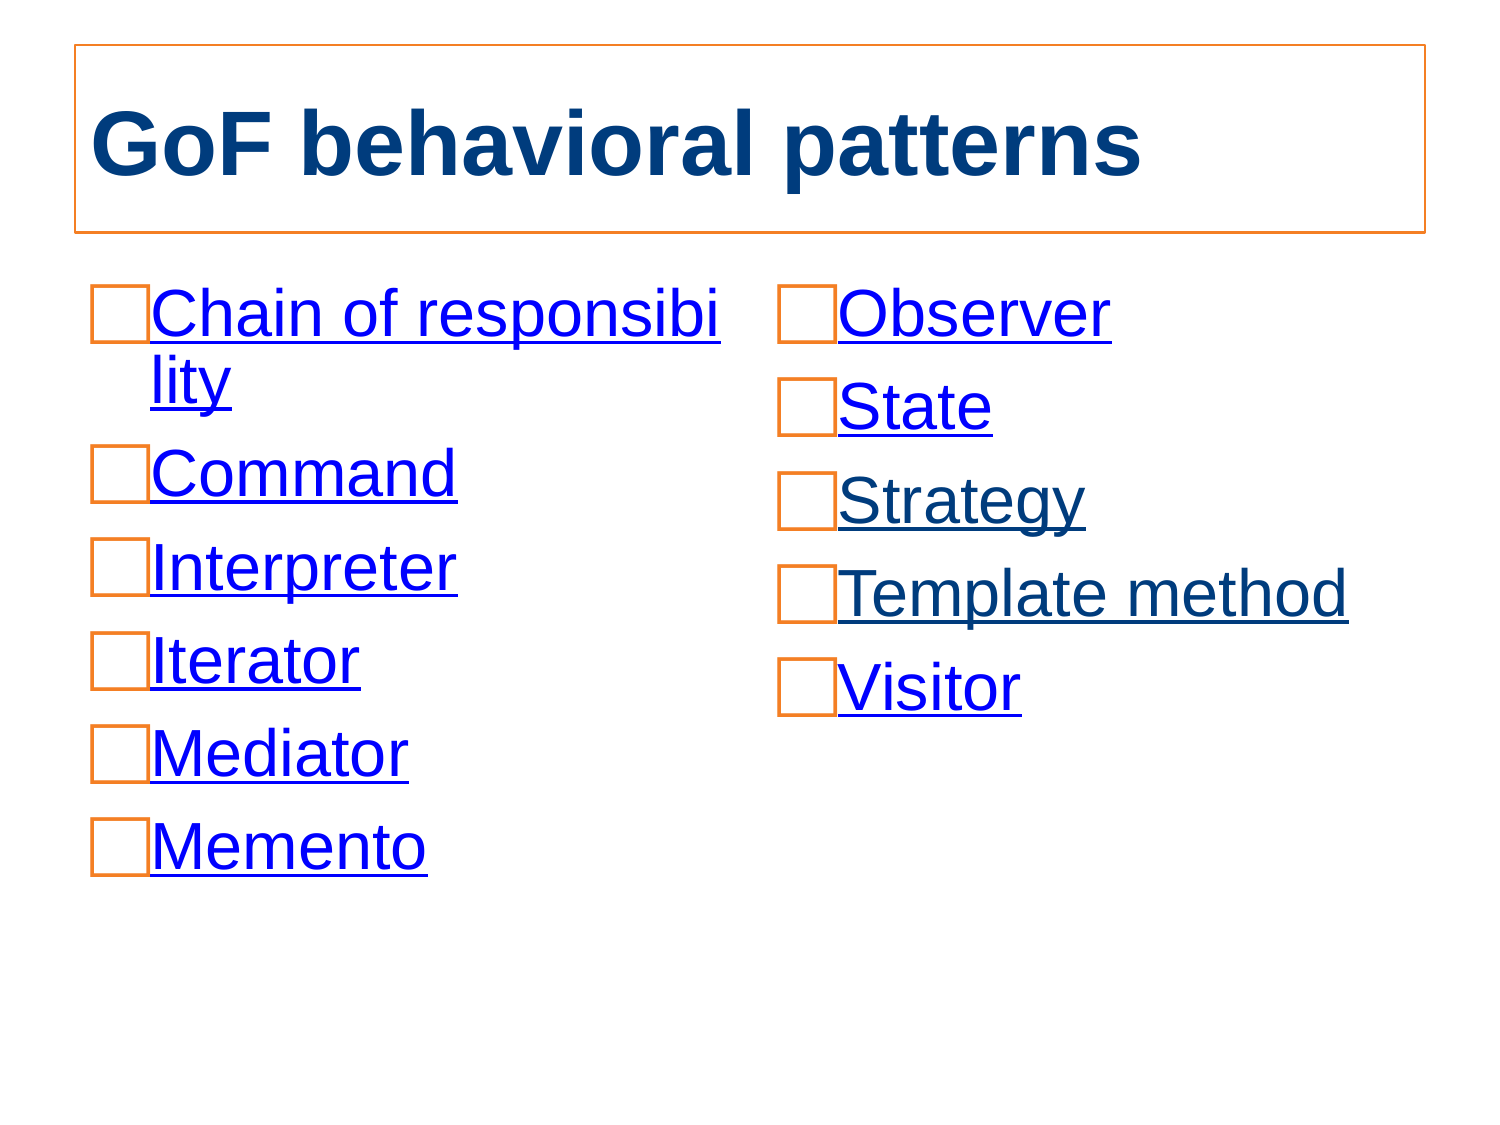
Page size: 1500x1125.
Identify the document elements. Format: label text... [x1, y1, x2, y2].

title GoF behavioral patterns [74, 44, 1426, 234]
list Chain of responsibility Command Interpreter Iterator Mediator Memento [75, 262, 738, 1005]
list Observer State Strategy Template method Visitor [762, 262, 1425, 1005]
